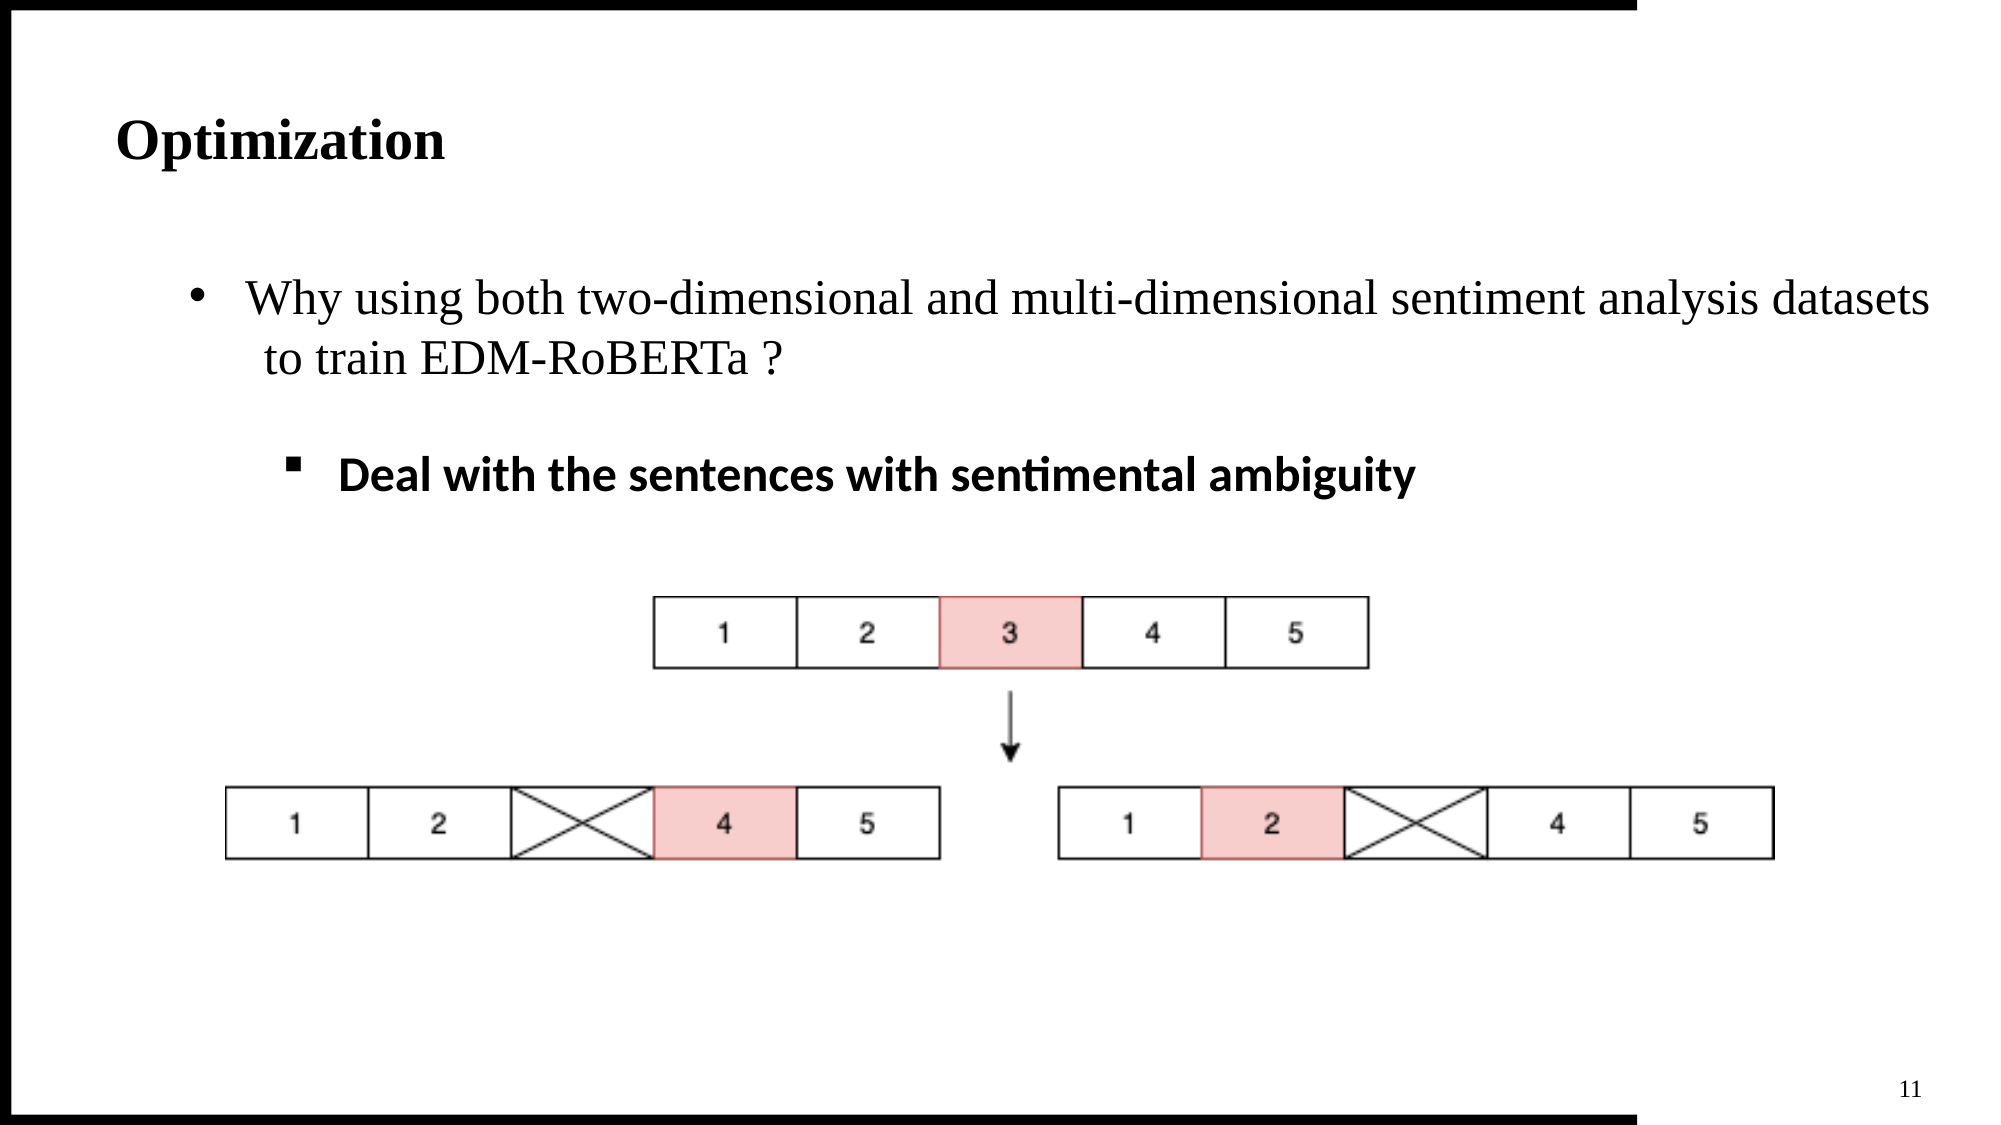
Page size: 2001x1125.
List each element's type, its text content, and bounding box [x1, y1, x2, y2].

text_box Optimization [101, 93, 1660, 179]
text_box 11 [1883, 1065, 2000, 1110]
picture [225, 596, 1775, 863]
text_box Deal with the sentences with sentimental ambiguity [267, 433, 1813, 509]
text_box Why using both two-dimensional and multi-dimensional sentiment analysis datasets to train EDM-RoBERTa ? [174, 257, 1960, 392]
